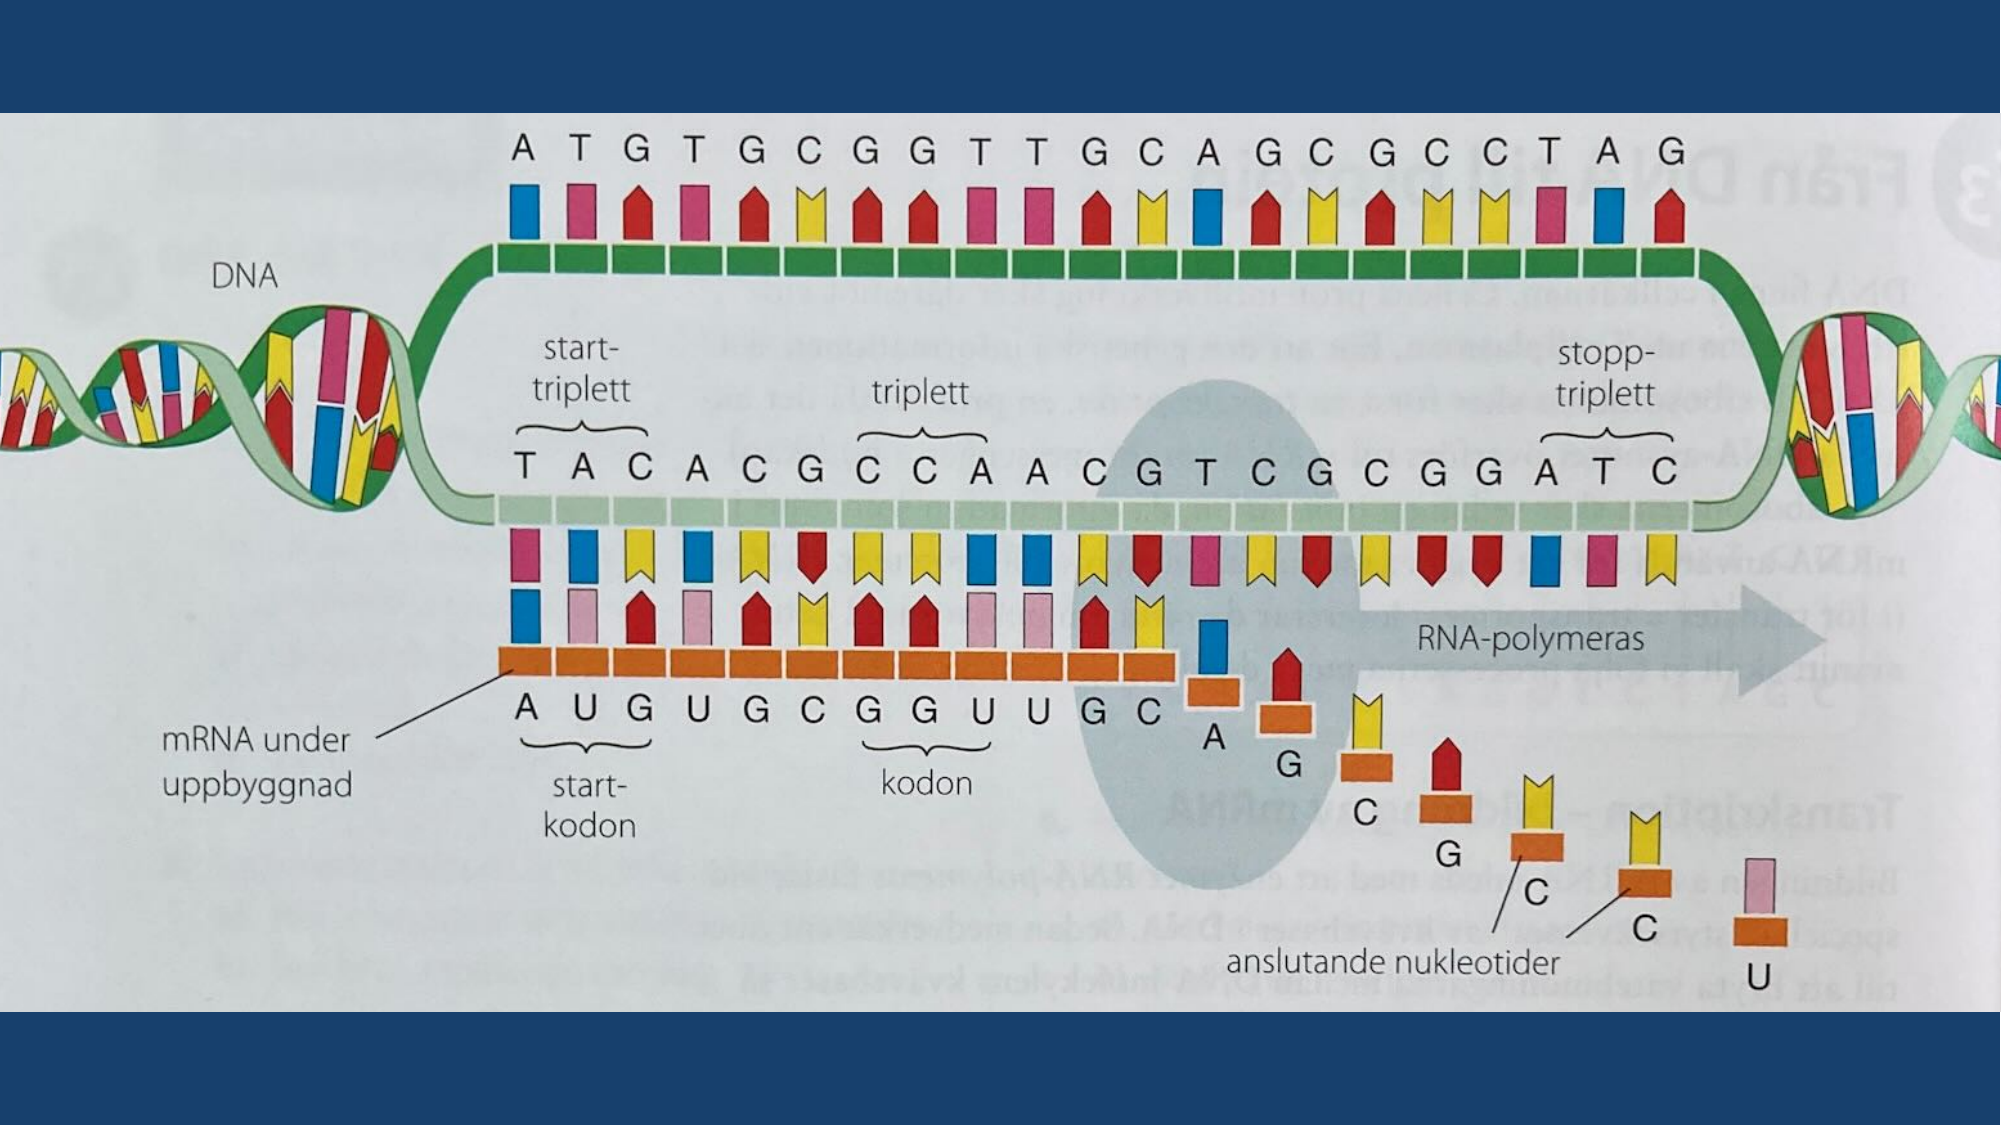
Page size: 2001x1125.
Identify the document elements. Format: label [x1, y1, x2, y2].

picture [0, 113, 2001, 1012]
